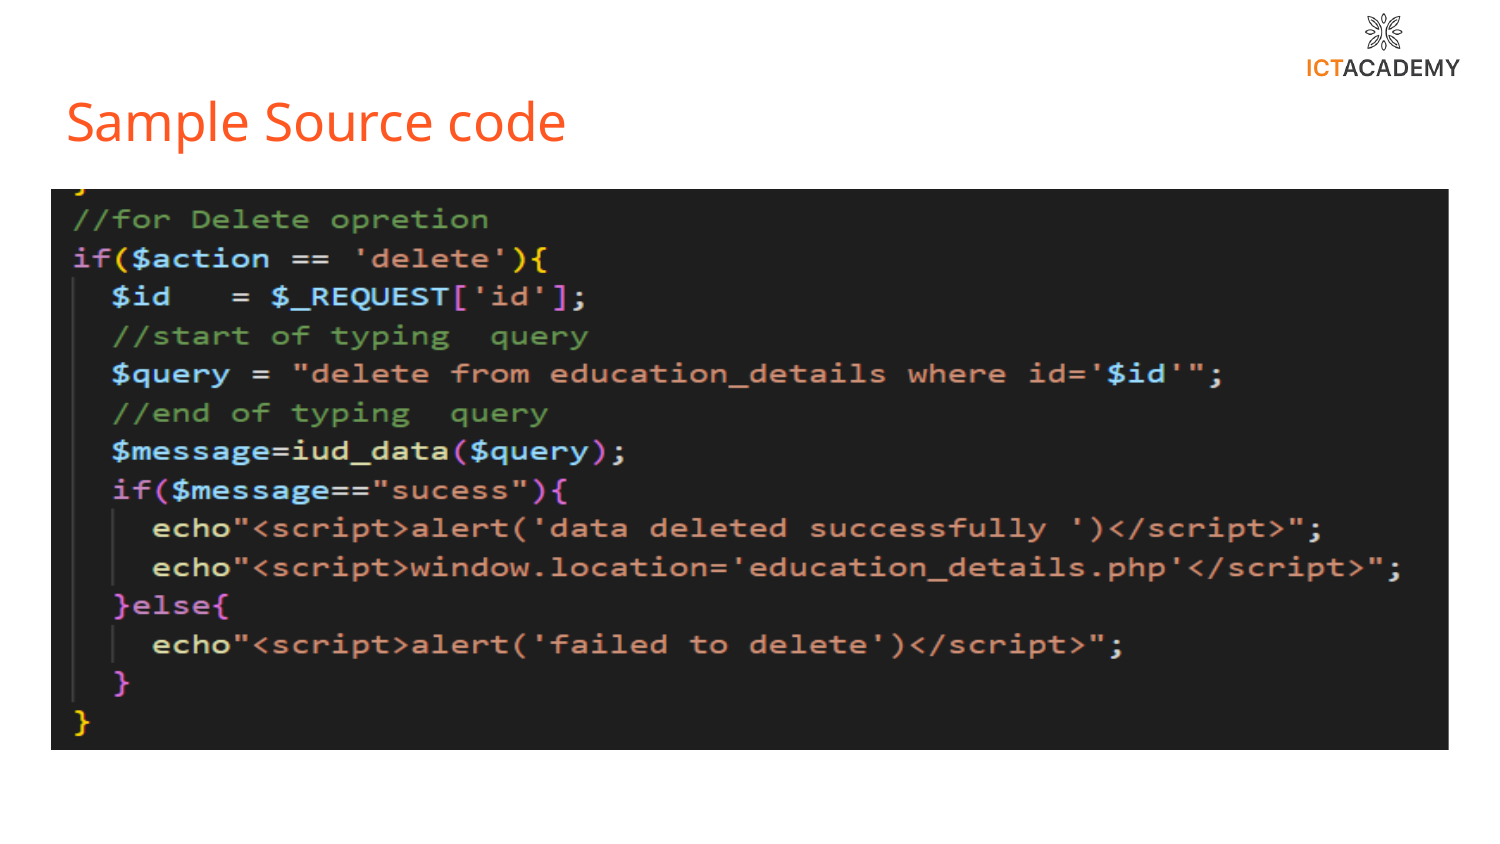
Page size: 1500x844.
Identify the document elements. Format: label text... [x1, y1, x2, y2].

title Sample Source code [51, 72, 1449, 167]
picture [1273, 5, 1494, 84]
picture [50, 188, 1449, 750]
